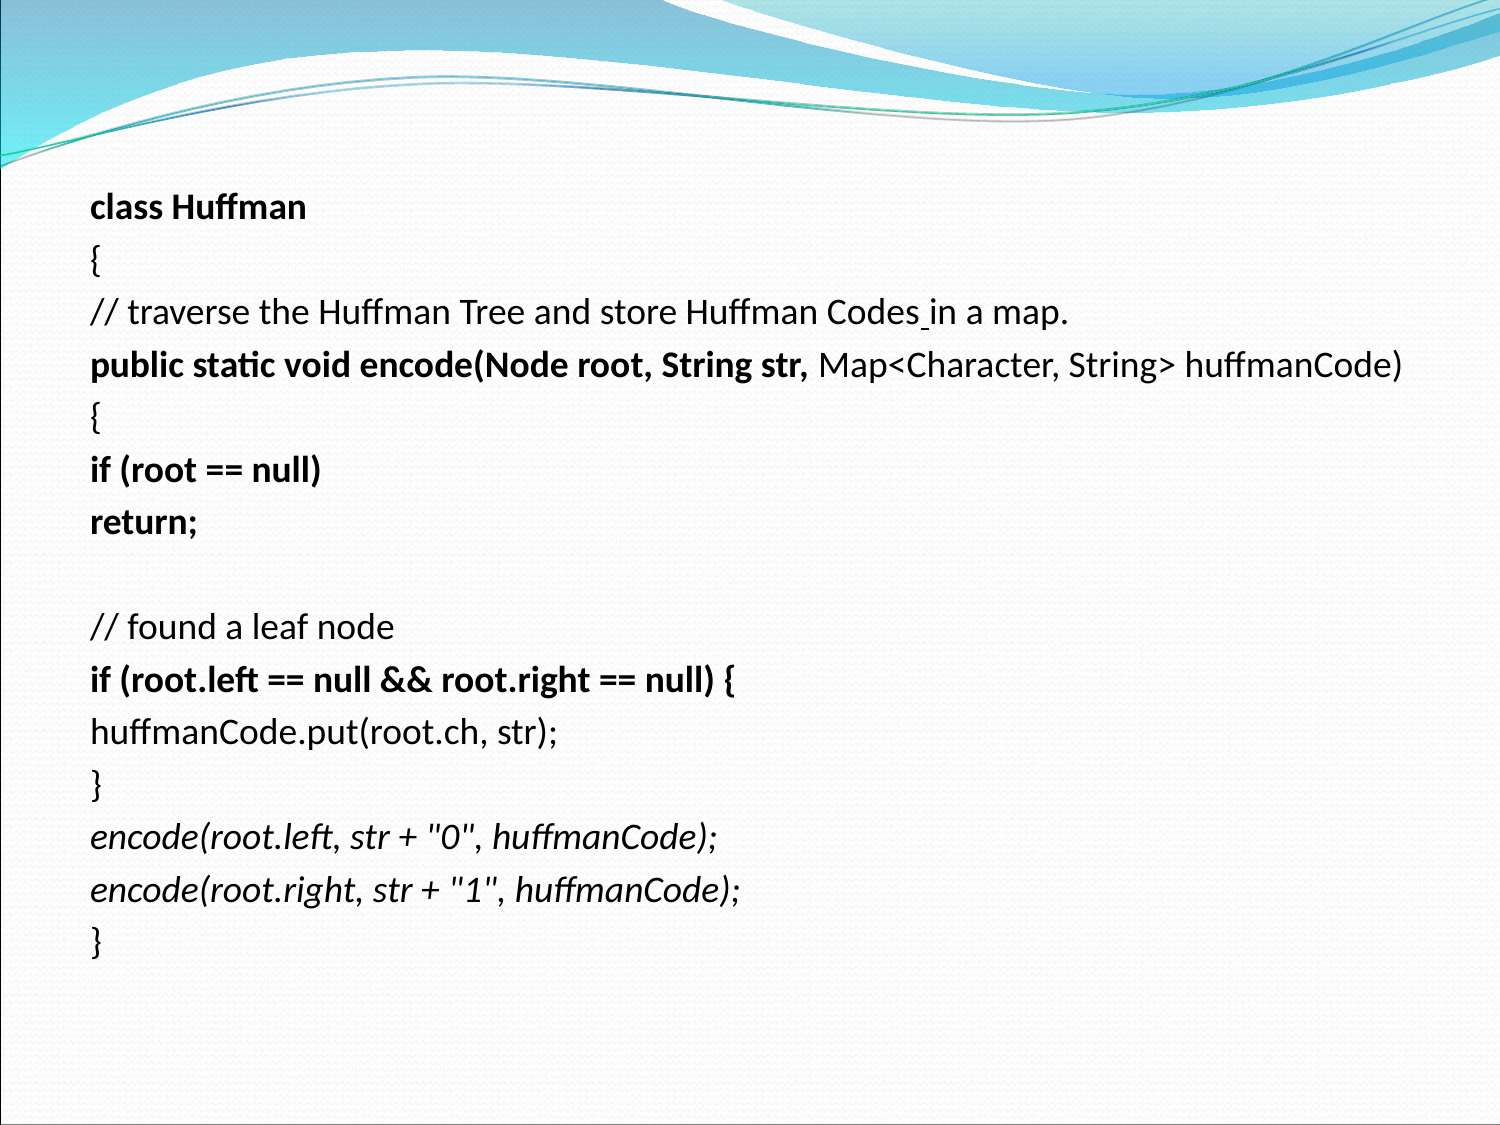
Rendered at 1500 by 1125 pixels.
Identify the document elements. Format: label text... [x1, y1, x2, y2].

list class Huffman { // traverse the Huffman Tree and store Huffman Codes in a map. public static void encode(Node root, String str, Map<Character, String> huffmanCode) { if (root == null) return; // found a leaf node if (root.left == null && root.right == null) { huffmanCode.put(root.ch, str); } encode(root.left, str + "0", huffmanCode); encode(root.right, str + "1", huffmanCode); } [75, 174, 1425, 1038]
picture [0, 0, 1500, 1125]
